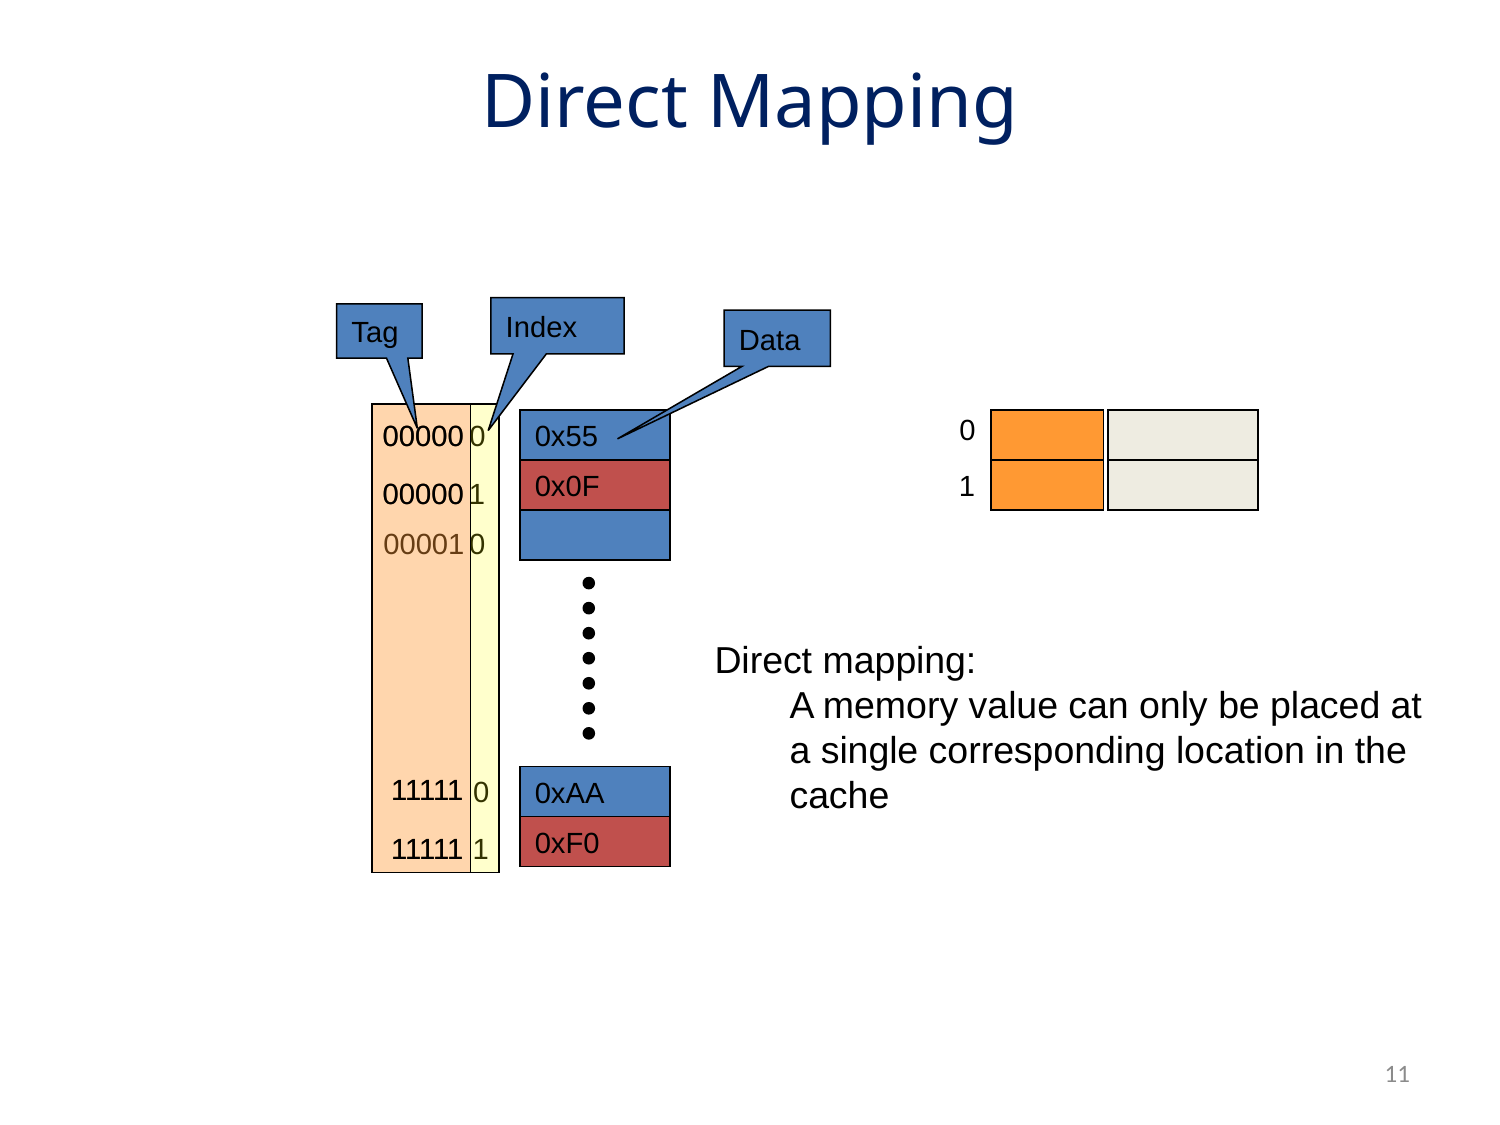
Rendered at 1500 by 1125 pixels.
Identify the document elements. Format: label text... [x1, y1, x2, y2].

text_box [367, 467, 671, 519]
text_box Direct mapping: A memory value can only be placed at a single corresponding location in the cache [699, 628, 1450, 824]
text_box [1107, 461, 1258, 511]
text_box [519, 526, 670, 561]
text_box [367, 409, 671, 461]
text_box 1 [944, 460, 991, 510]
text_box [990, 461, 1104, 511]
text_box [1107, 410, 1258, 461]
text_box Data [670, 310, 831, 412]
title Direct Mapping [75, 45, 1425, 150]
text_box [371, 764, 671, 817]
text_box Tag [336, 303, 423, 408]
text_box [990, 410, 1104, 461]
text_box [415, 403, 471, 408]
text_box Index [490, 297, 625, 408]
text_box [471, 403, 496, 408]
slide_number 11 [1074, 1042, 1425, 1103]
text_box 0 [944, 403, 991, 454]
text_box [371, 823, 671, 873]
text_box [371, 403, 407, 408]
text_box [371, 527, 471, 763]
text_box [471, 527, 500, 762]
